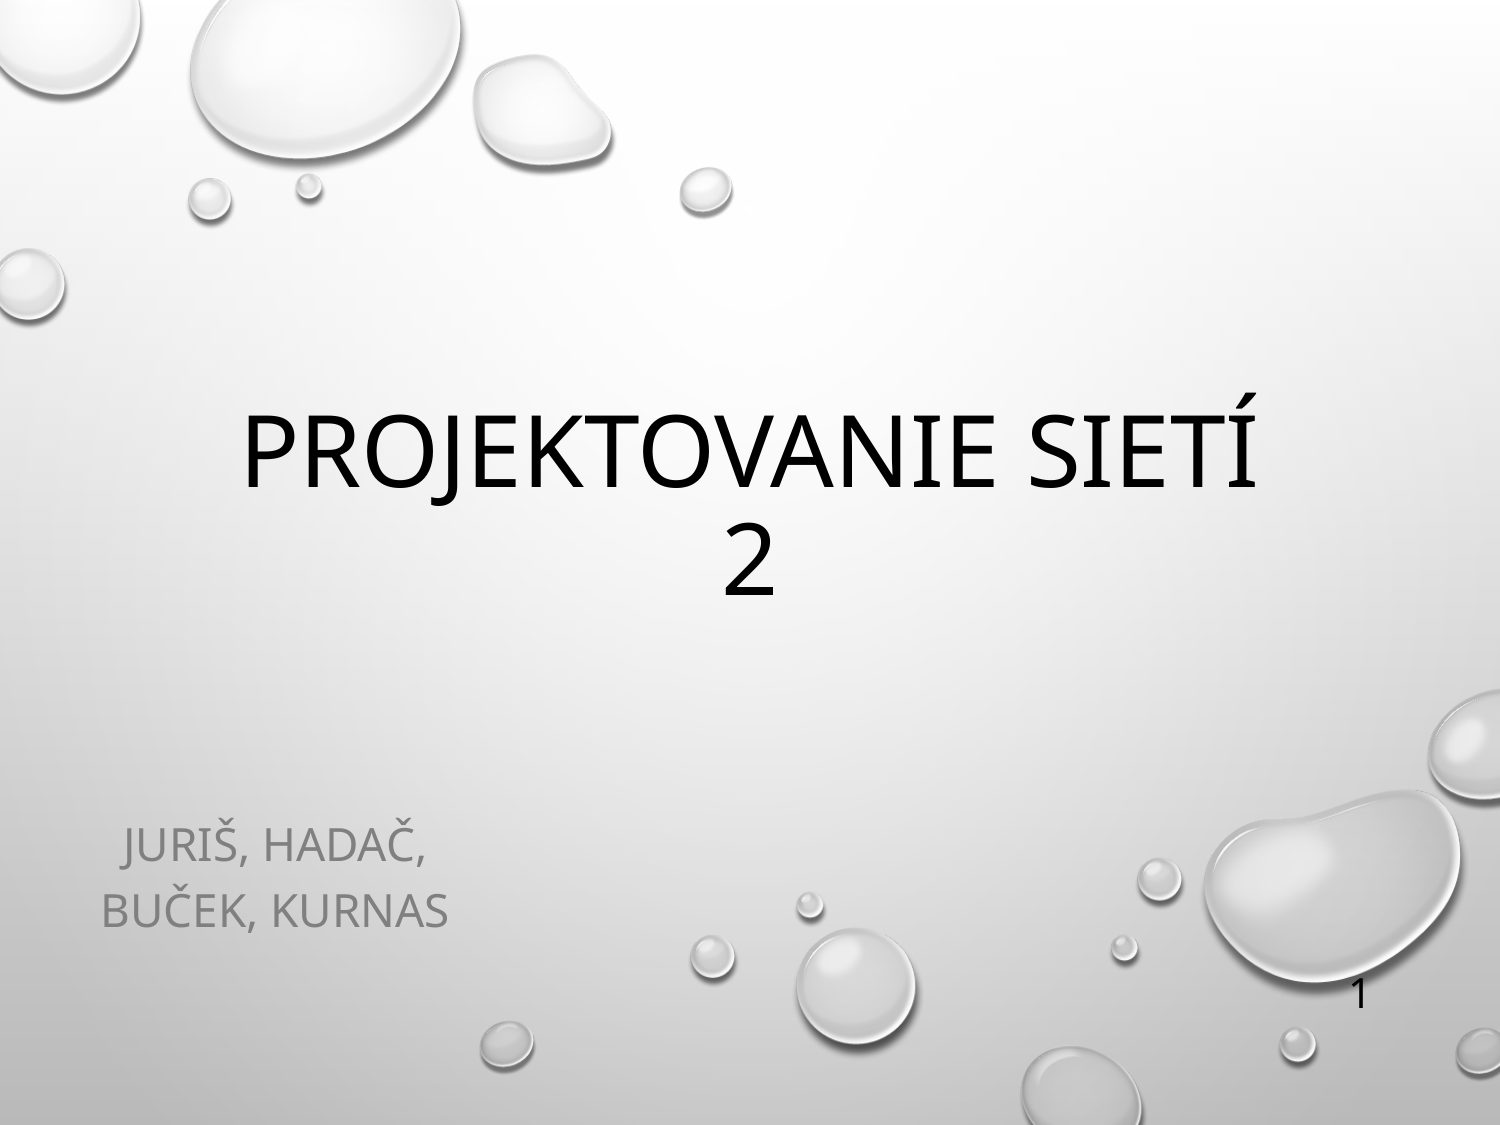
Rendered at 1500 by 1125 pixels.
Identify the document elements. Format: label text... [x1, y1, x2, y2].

picture [0, 0, 1500, 1125]
subtitle Juriš, Hadač, Buček, Kurnas [35, 796, 516, 1085]
title Projektovanie sietí 2 [215, 213, 1285, 625]
slide_number 1 [1293, 965, 1388, 1025]
